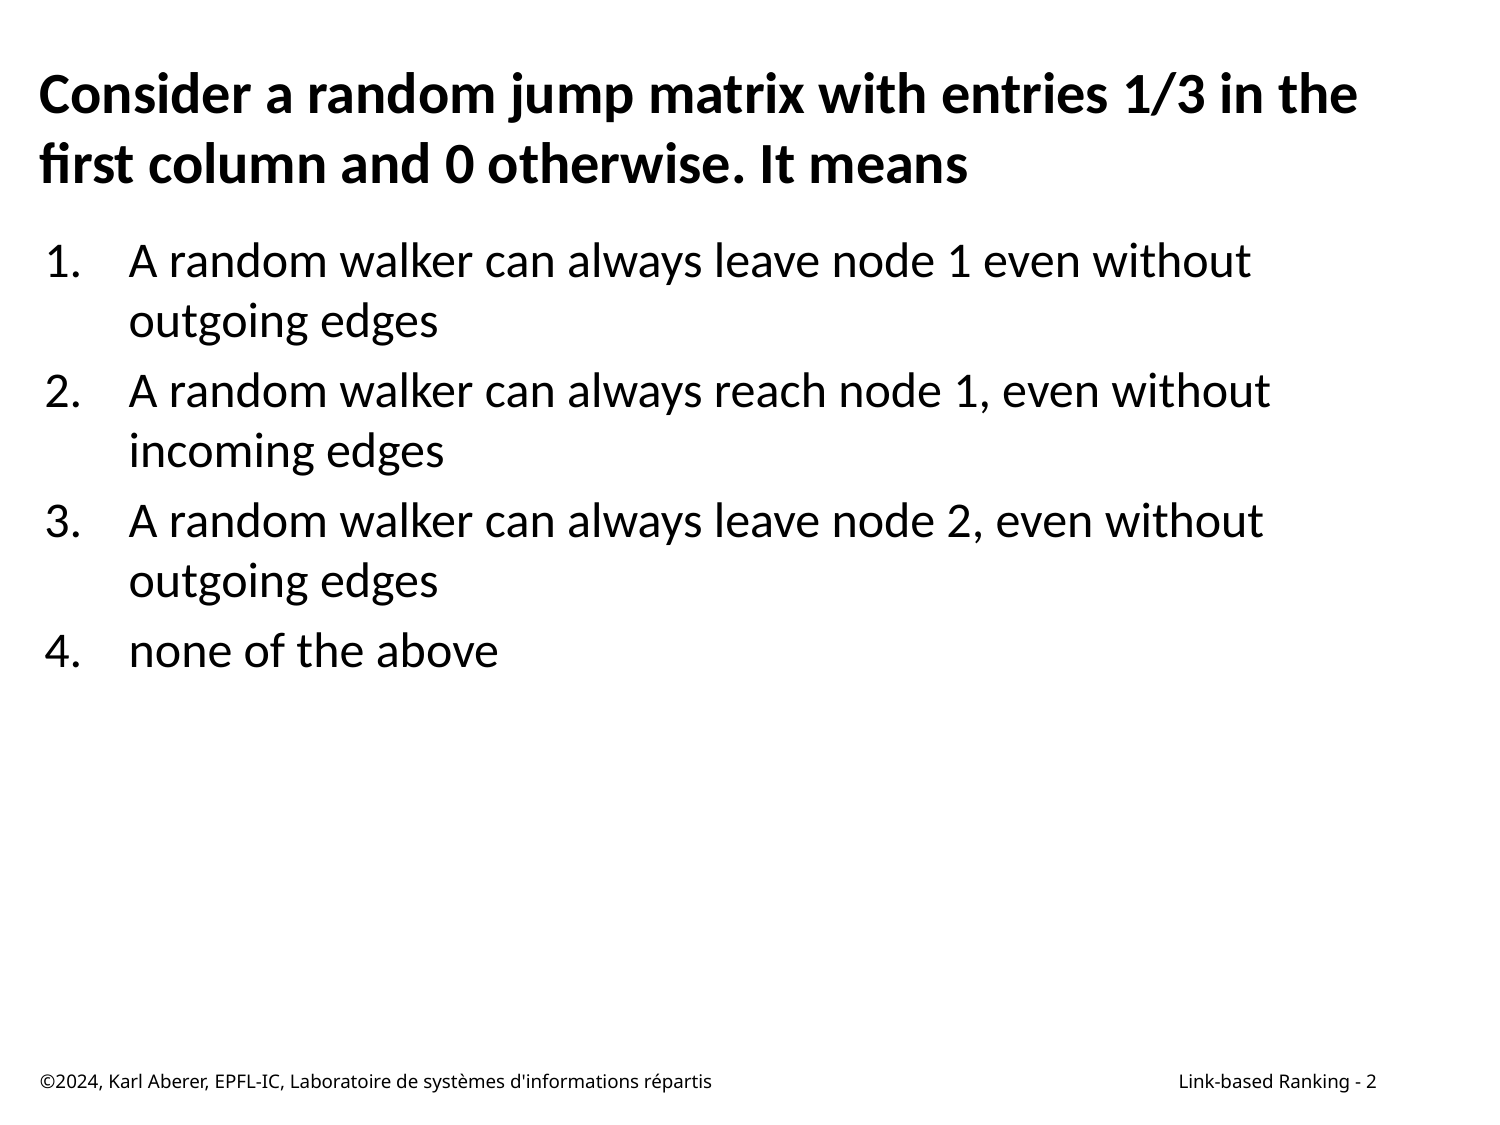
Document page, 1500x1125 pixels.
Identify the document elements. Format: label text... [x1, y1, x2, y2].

footer ©2024, Karl Aberer, EPFL-IC, Laboratoire de systèmes d'informations répartis [24, 1062, 988, 1101]
list A random walker can always leave node 1 even without outgoing edges A random walker can always reach node 1, even without incoming edges A random walker can always leave node 2, even without outgoing edges none of the above [29, 219, 1393, 1046]
title Consider a random jump matrix with entries 1/3 in the first column and 0 otherwise. It means [24, 49, 1388, 201]
